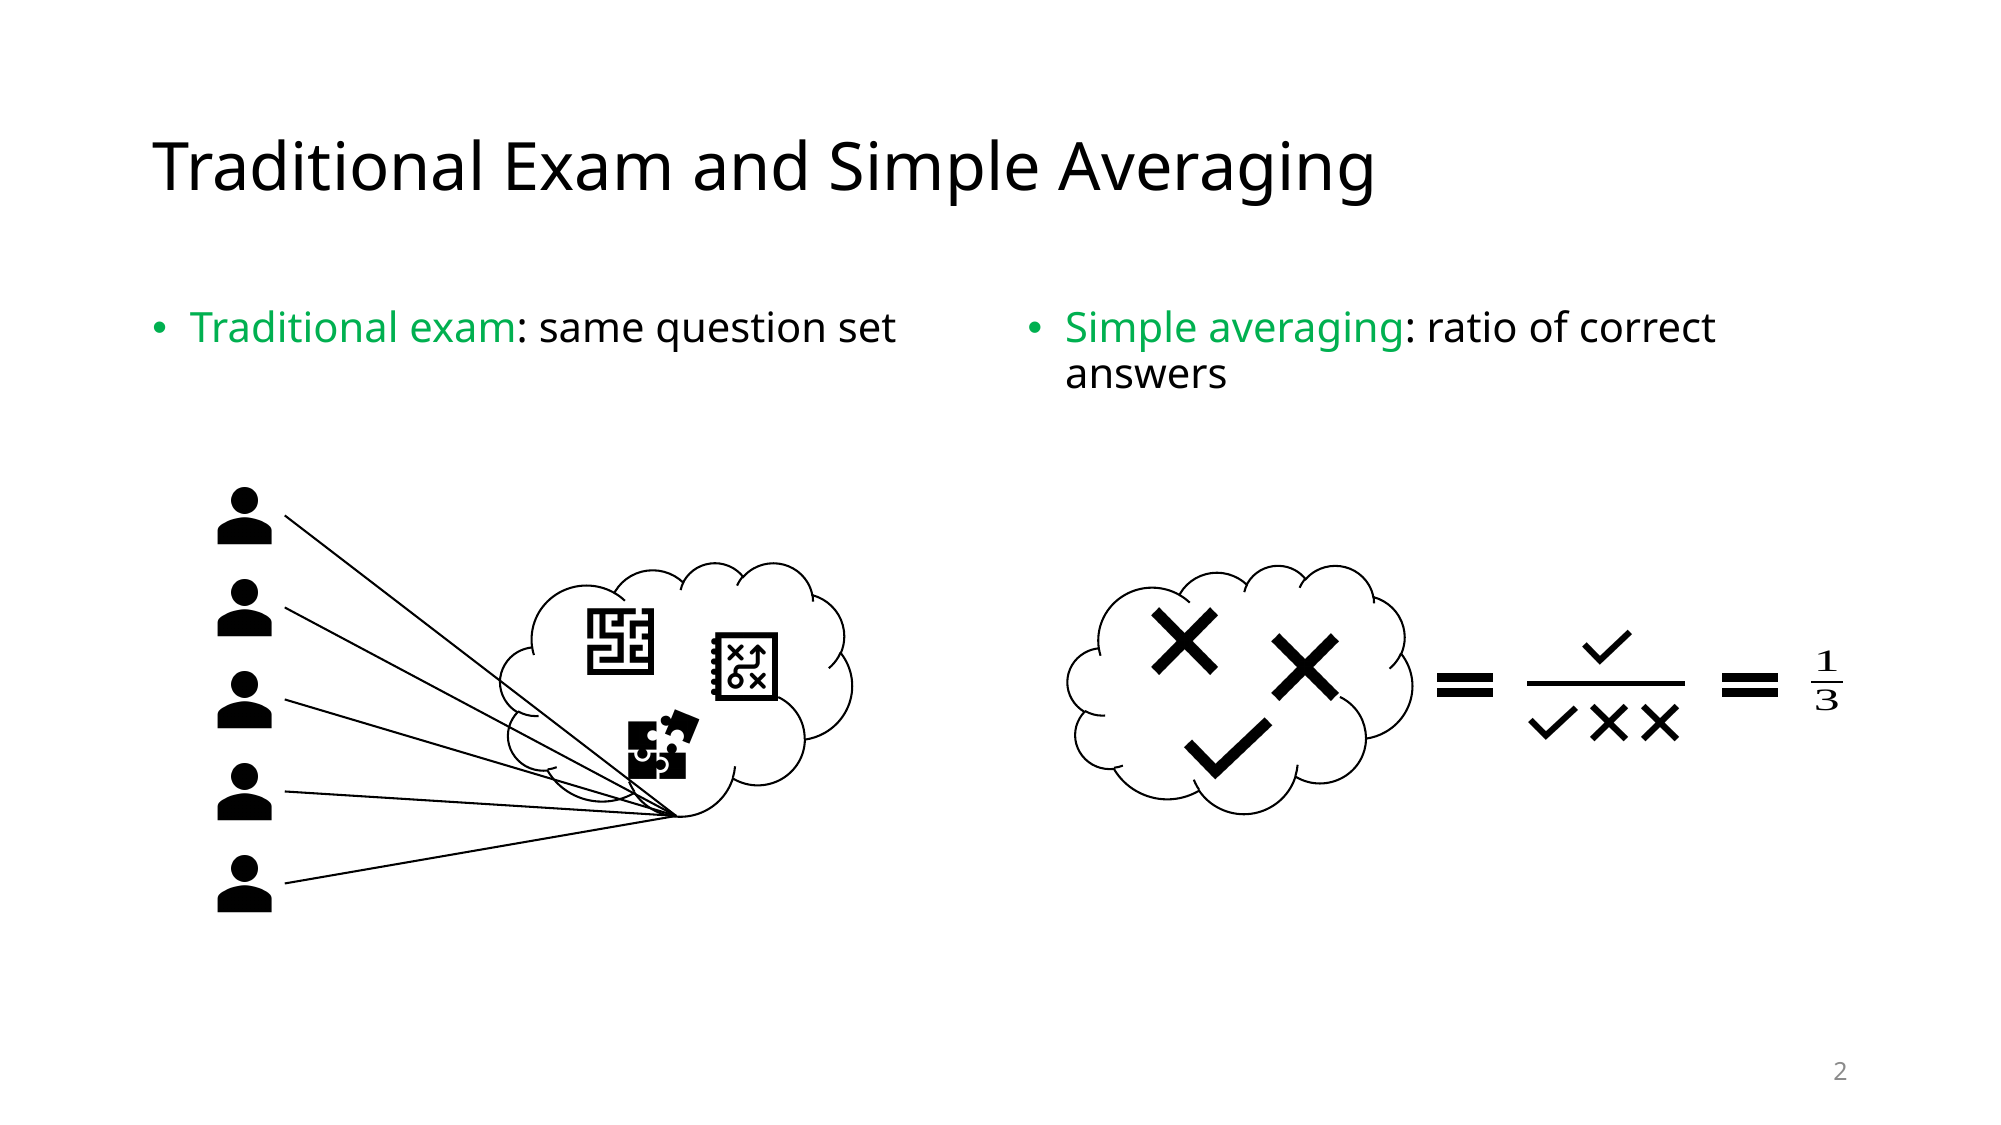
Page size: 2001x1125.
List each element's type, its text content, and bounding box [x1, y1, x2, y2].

title Traditional Exam and Simple Averaging [137, 59, 1863, 278]
picture [615, 618, 792, 793]
picture [204, 659, 284, 740]
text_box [284, 515, 502, 607]
picture [204, 751, 284, 832]
text_box [502, 562, 854, 818]
picture [572, 593, 669, 690]
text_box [284, 607, 502, 689]
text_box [284, 689, 502, 884]
picture [204, 843, 285, 924]
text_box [1067, 565, 1846, 814]
picture [204, 567, 284, 648]
list Simple averaging: ratio of correct answers [1012, 299, 1863, 1014]
list Traditional exam: same question set [137, 299, 988, 1014]
picture [204, 475, 285, 556]
slide_number 2 [1412, 1042, 1863, 1103]
